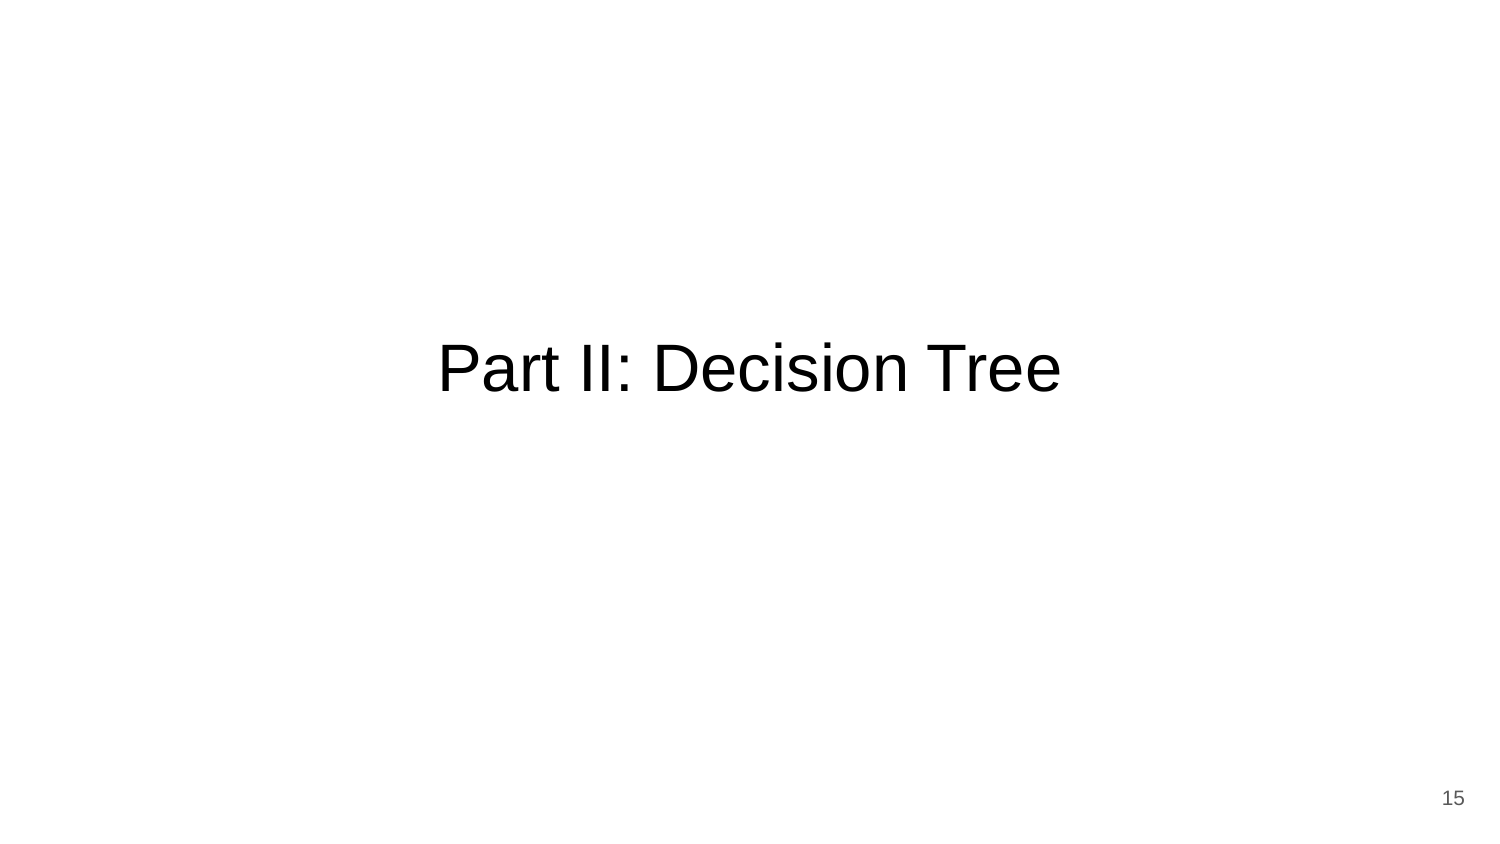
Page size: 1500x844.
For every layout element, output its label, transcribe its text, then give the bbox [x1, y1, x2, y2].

title Part II: Decision Tree [51, 309, 1449, 403]
slide_number ‹#› [1389, 764, 1480, 830]
